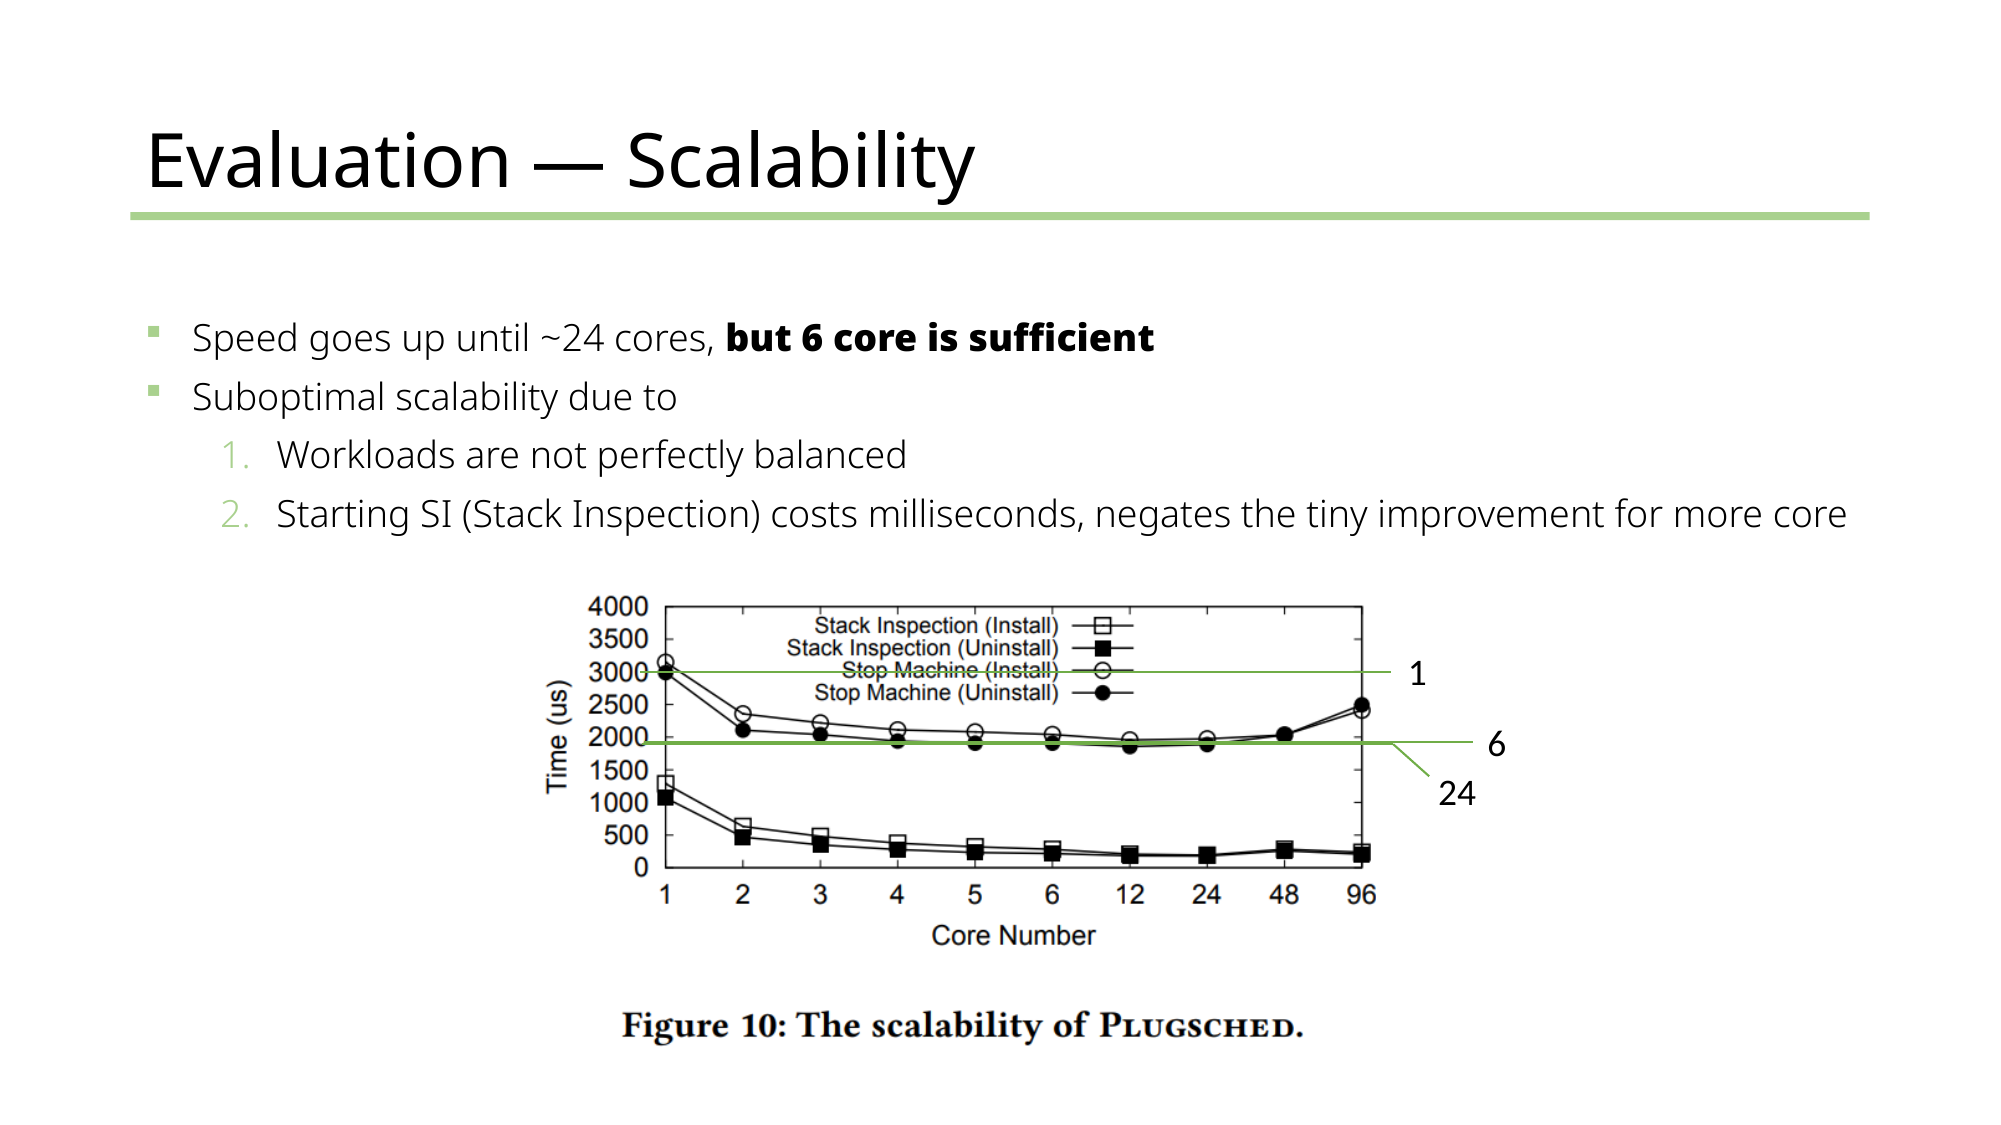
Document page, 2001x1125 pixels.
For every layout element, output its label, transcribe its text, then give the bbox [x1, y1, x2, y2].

text_box Evaluation — Scalability [130, 115, 1878, 211]
picture [476, 571, 1458, 1079]
text_box 6 [1472, 711, 1509, 772]
text_box [129, 211, 1871, 221]
text_box 24 [1458, 760, 1495, 821]
text_box Speed goes up until ~24 cores, but 6 core is sufficient Suboptimal scalability due to Workloads are not perfectly balanced Starting SI (Stack Inspection) costs milliseconds, negates the tiny improvement for more core [130, 293, 1870, 601]
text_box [1393, 744, 1430, 777]
